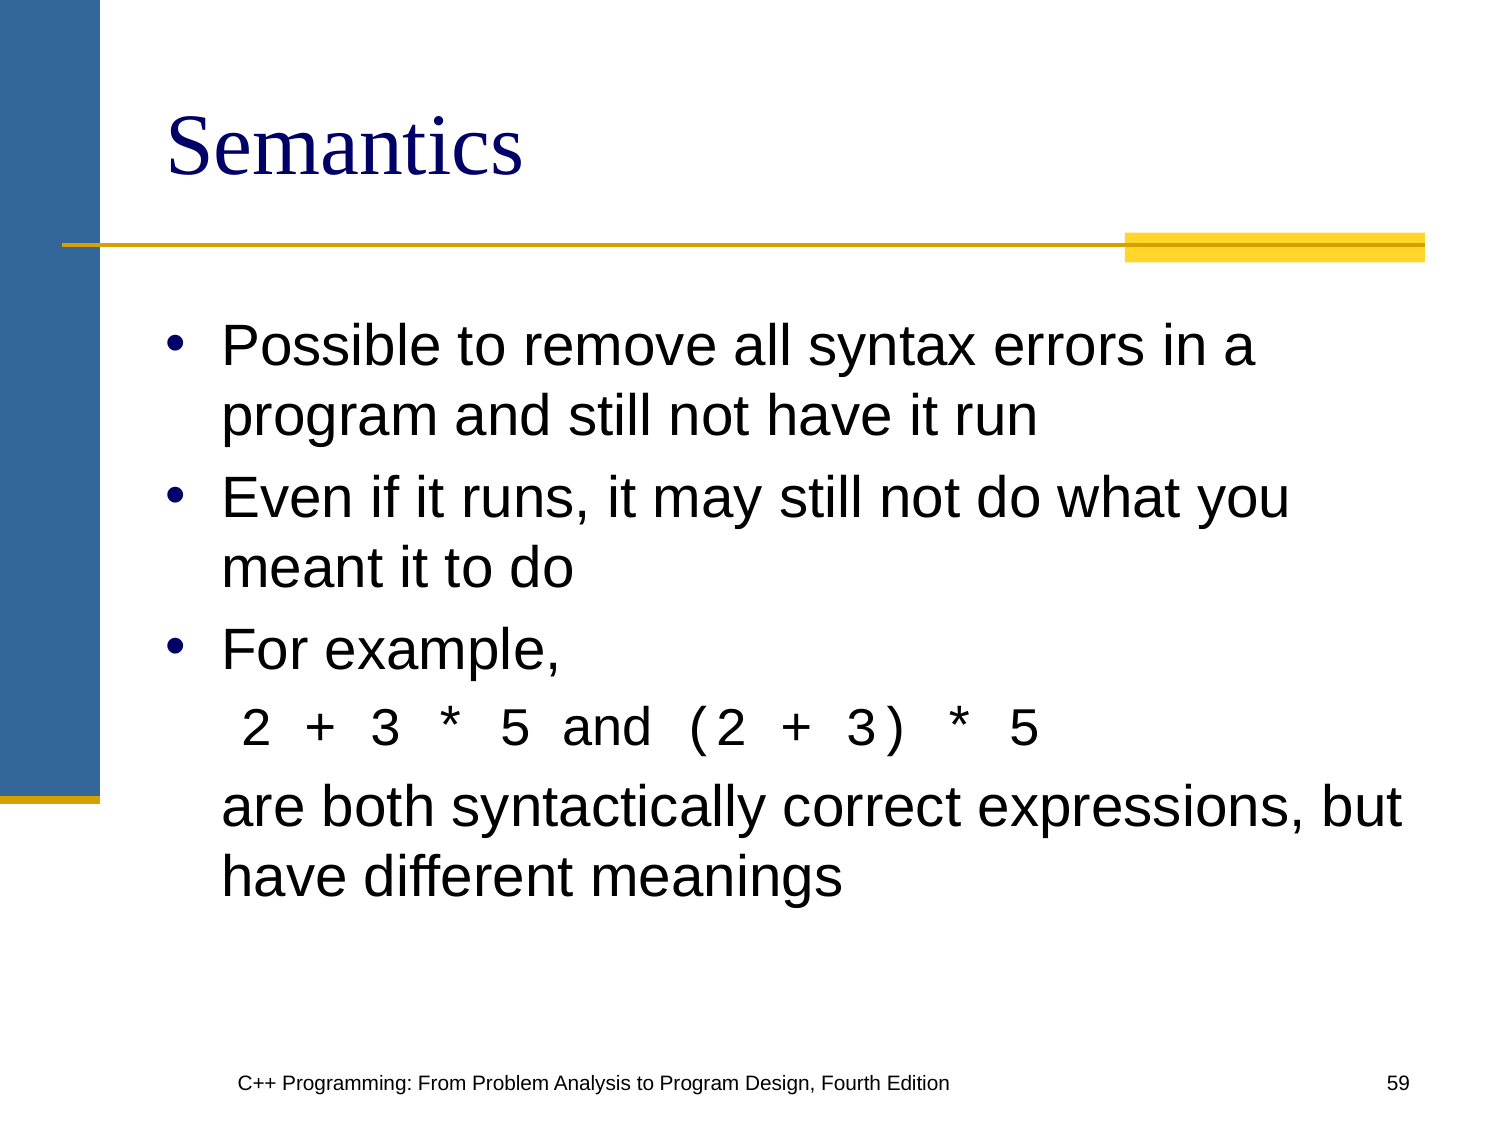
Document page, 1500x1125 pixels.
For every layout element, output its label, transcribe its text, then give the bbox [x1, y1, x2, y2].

list Possible to remove all syntax errors in a program and still not have it run Even if it runs, it may still not do what you meant it to do For example, 2 + 3 * 5 and (2 + 3) * 5 are both syntactically correct expressions, but have different meanings [150, 299, 1425, 1006]
title Semantics [150, 45, 1425, 234]
text_box C++ Programming: From Problem Analysis to Program Design, Fourth Edition [149, 1062, 1038, 1100]
text_box ‹#› [1112, 1062, 1425, 1100]
